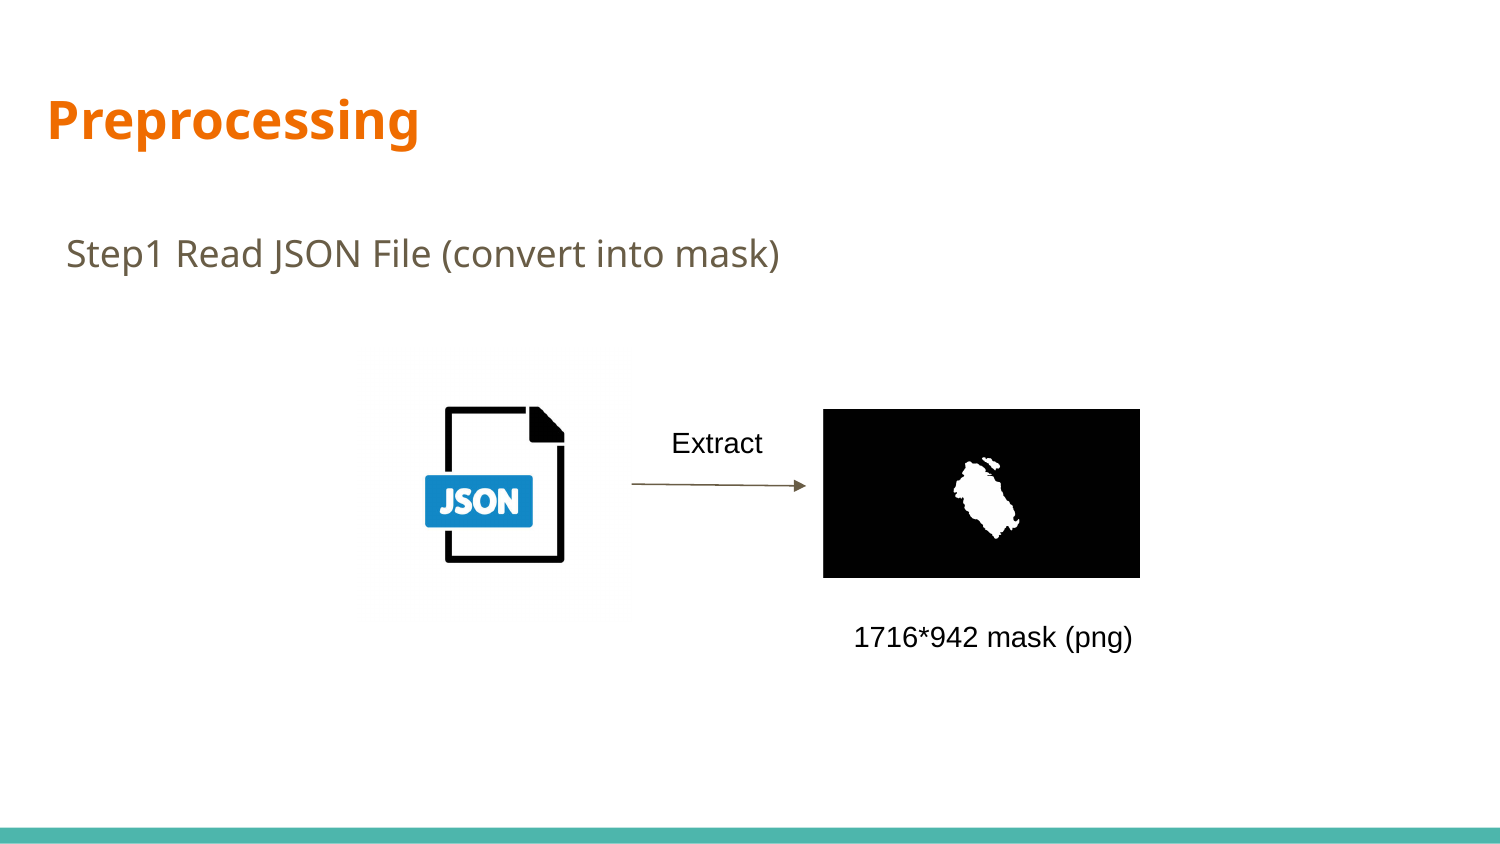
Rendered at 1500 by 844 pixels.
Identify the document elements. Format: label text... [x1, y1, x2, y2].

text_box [631, 483, 807, 487]
text_box 1716*942 mask (png) [838, 602, 1198, 668]
picture [357, 346, 632, 622]
picture [823, 409, 1140, 579]
text_box Extract [636, 409, 807, 475]
list Step1 Read JSON File (convert into mask) [51, 207, 1449, 750]
title Preprocessing [31, 71, 1430, 166]
